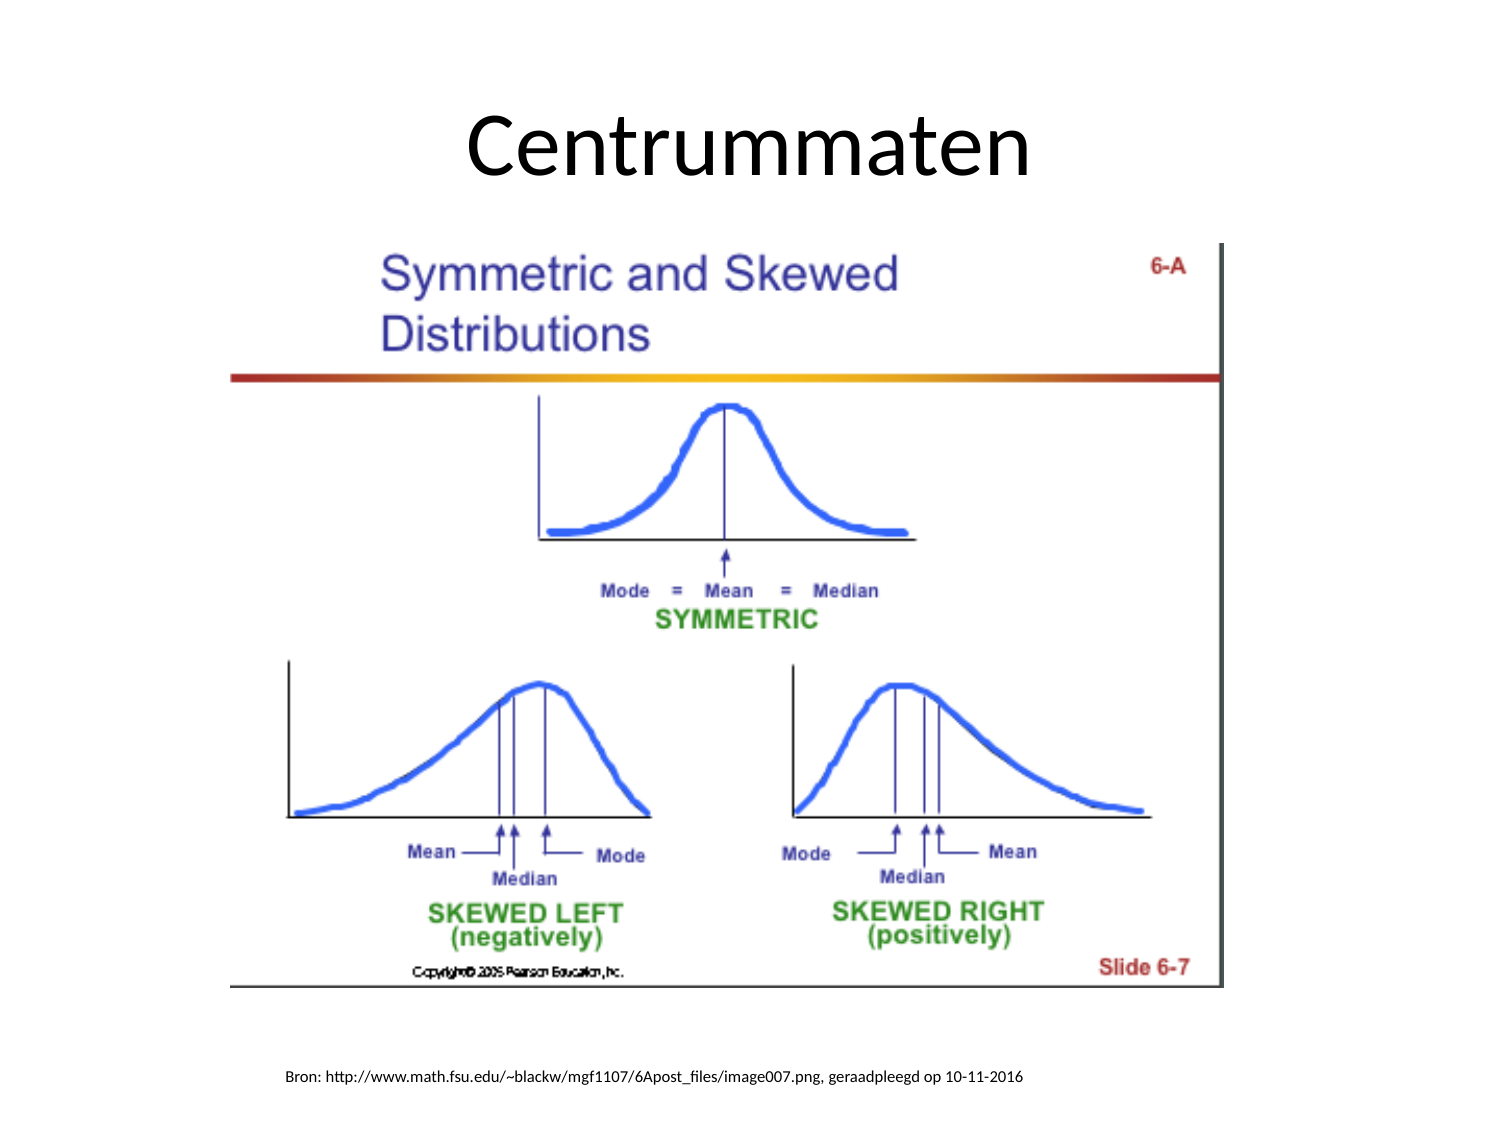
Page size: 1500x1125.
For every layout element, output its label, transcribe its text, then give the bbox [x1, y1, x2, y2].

text_box Bron: http://www.math.fsu.edu/~blackw/mgf1107/6Apost_files/image007.png, geraadpleegd op 10-11-2016 [270, 1058, 1040, 1094]
picture [229, 243, 1225, 988]
title Centrummaten [75, 45, 1425, 233]
